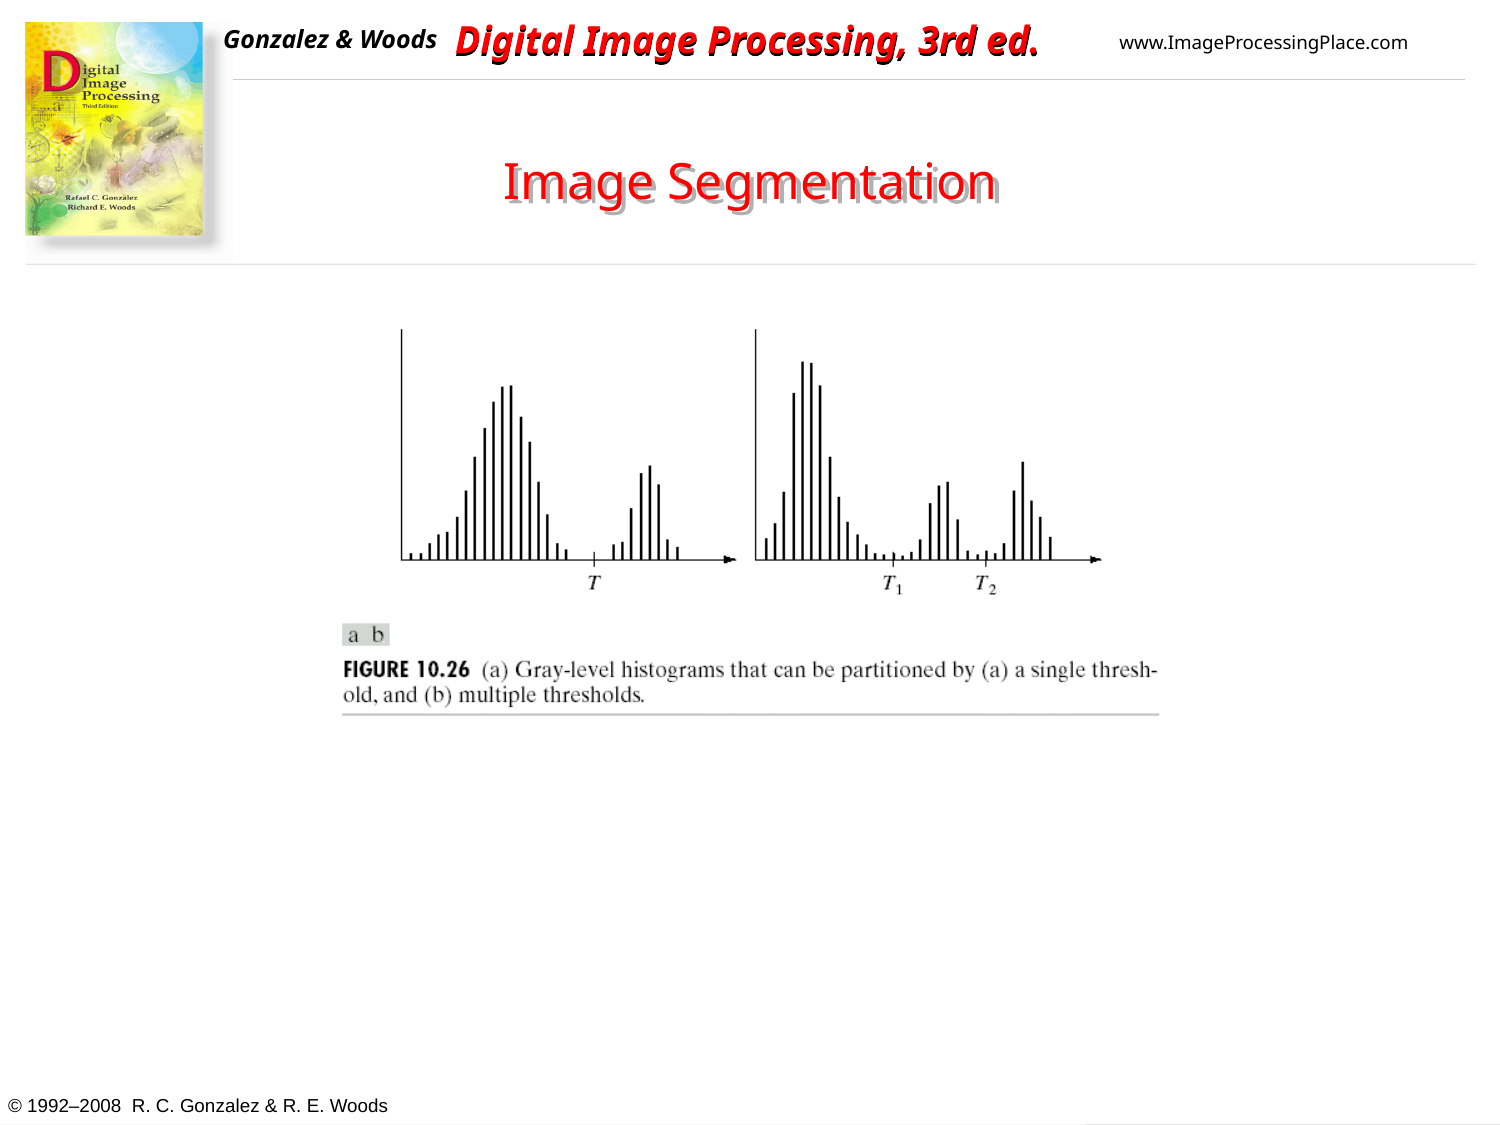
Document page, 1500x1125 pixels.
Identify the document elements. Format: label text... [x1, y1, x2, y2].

text_box Image Segmentation [488, 81, 1014, 217]
picture [228, 34, 233, 45]
picture [25, 22, 233, 263]
picture [336, 323, 1163, 721]
